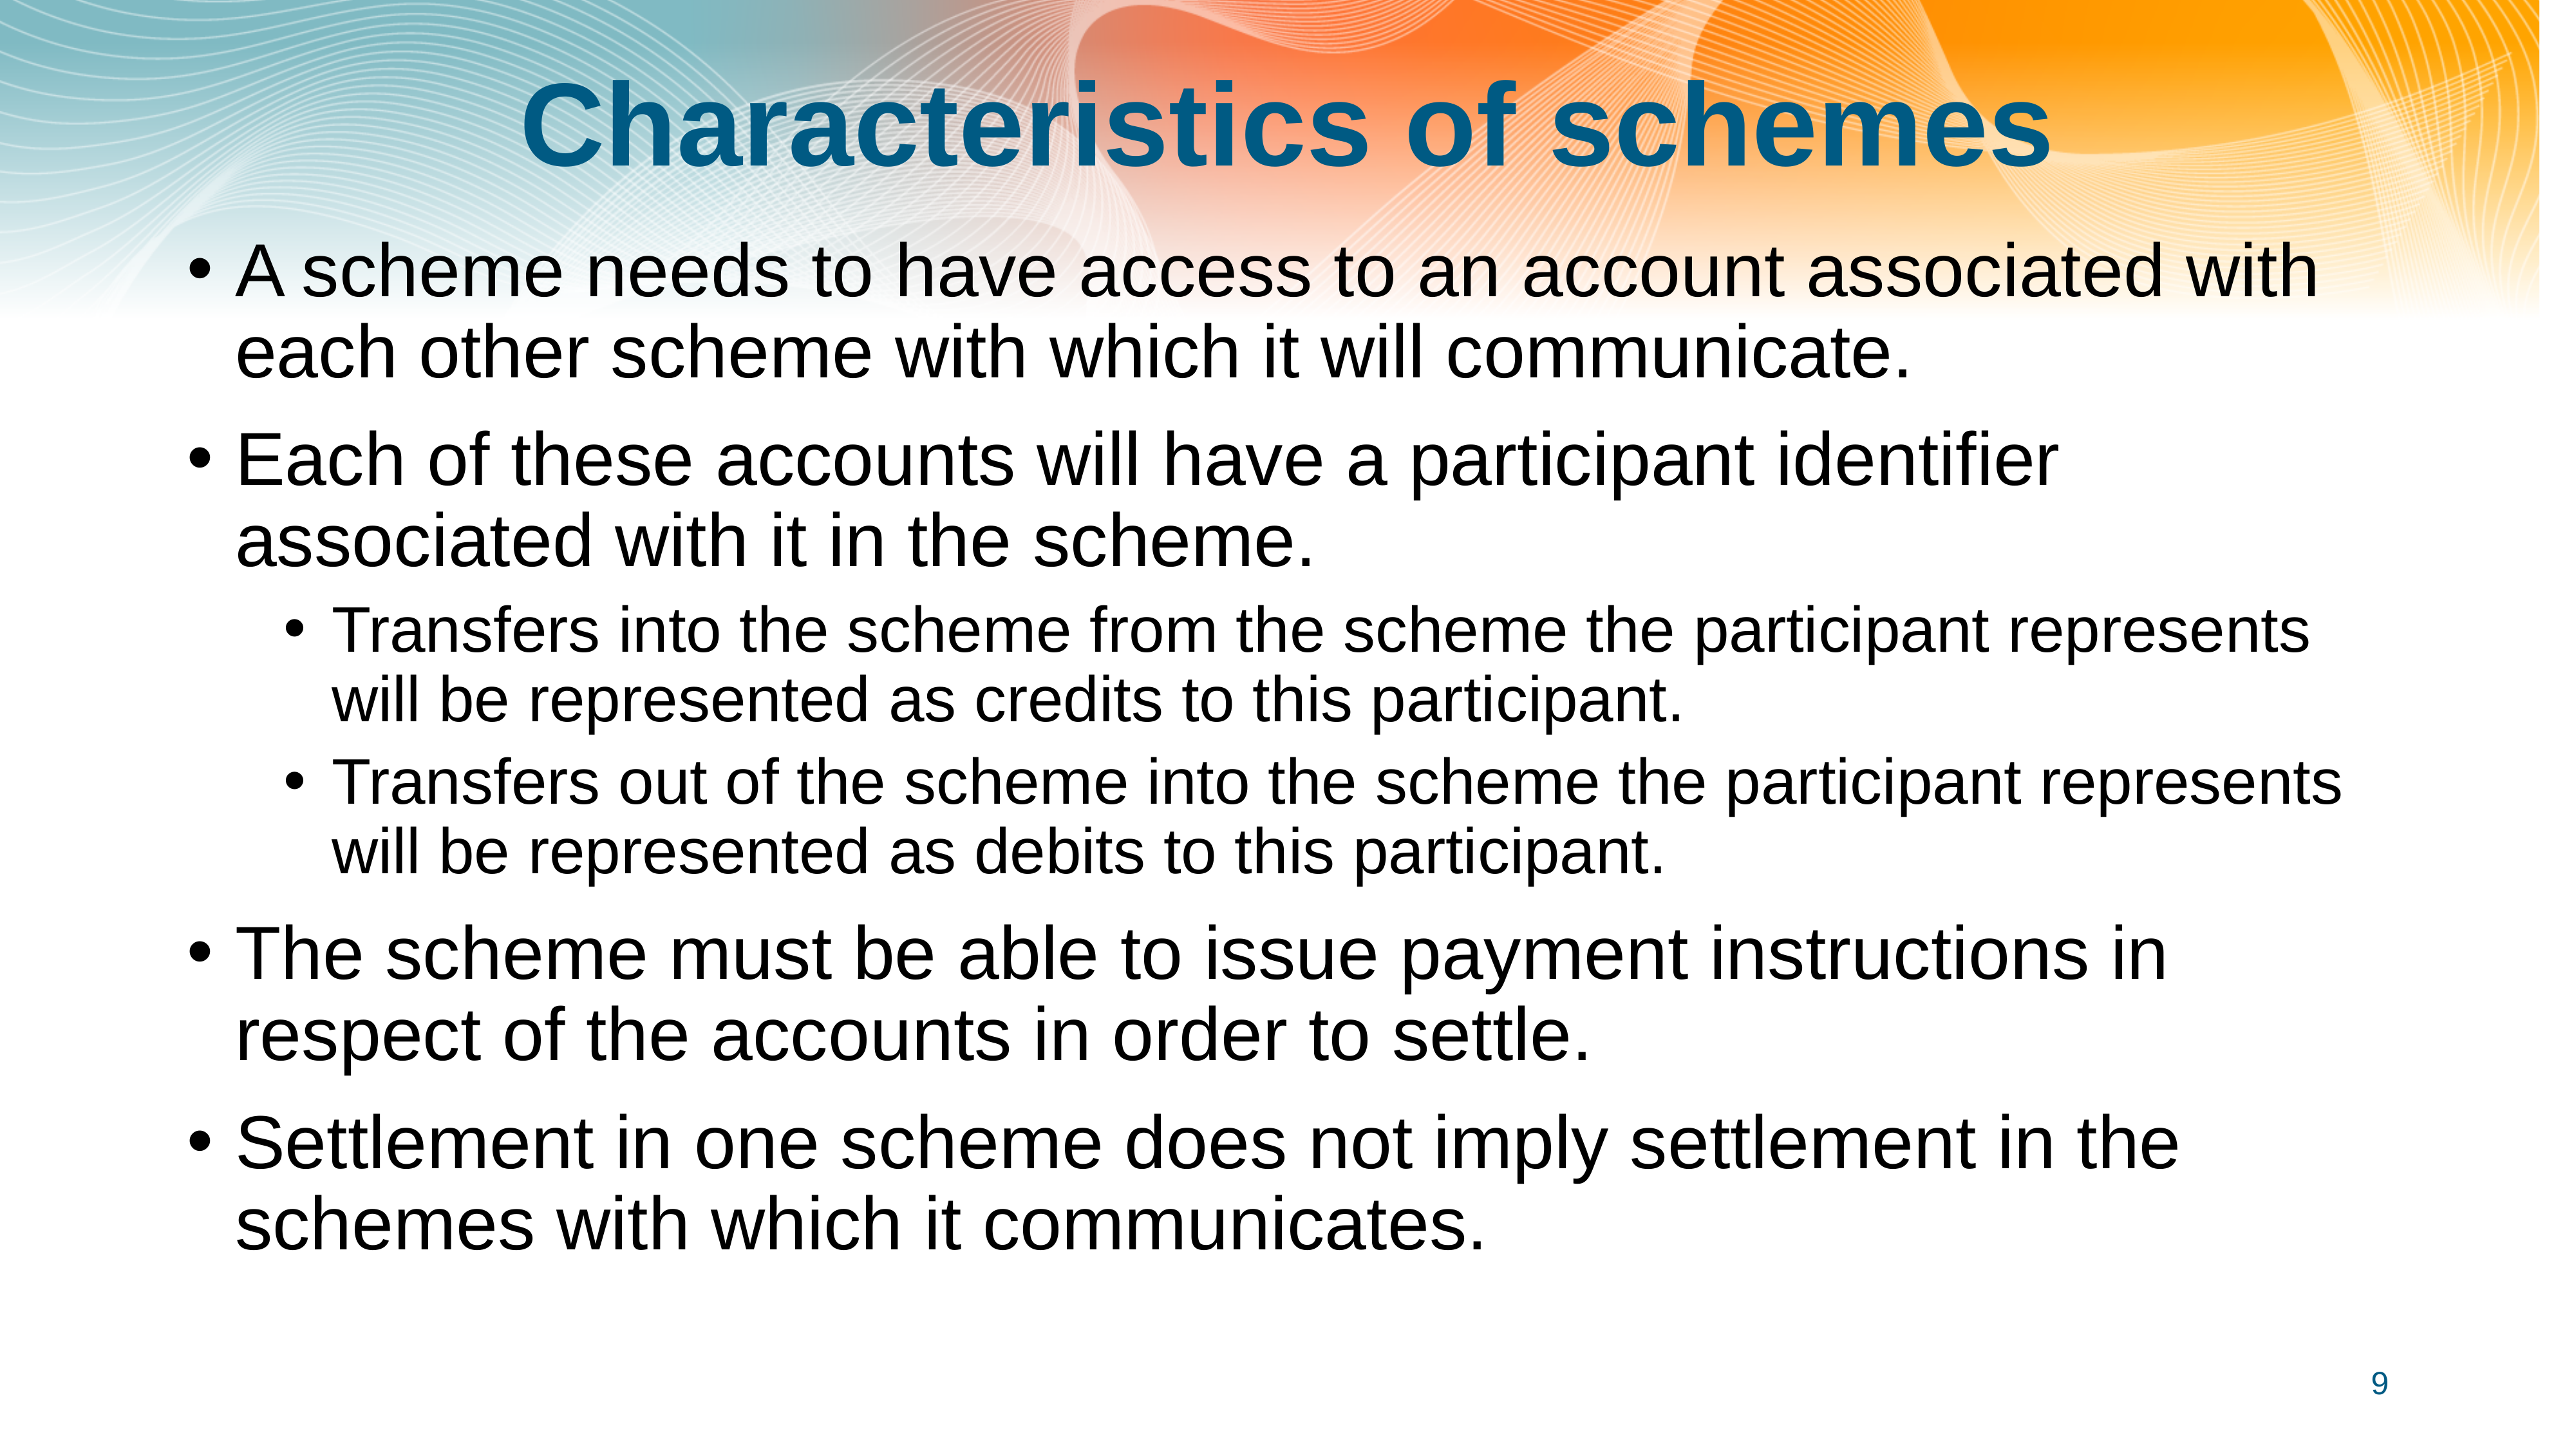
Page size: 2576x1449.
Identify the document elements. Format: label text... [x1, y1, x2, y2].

list A scheme needs to have access to an account associated with each other scheme with which it will communicate. Each of these accounts will have a participant identifier associated with it in the scheme. Transfers into the scheme from the scheme the participant represents will be represented as credits to this participant. Transfers out of the scheme into the scheme the participant represents will be represented as debits to this participant. The scheme must be able to issue payment instructions in respect of the accounts in order to settle. Settlement in one scheme does not imply settlement in the schemes with which it communicates. [177, 226, 2399, 1305]
title Characteristics of schemes [60, 48, 2516, 207]
picture [0, 0, 2540, 1417]
slide_number 9 [1819, 1343, 2399, 1421]
